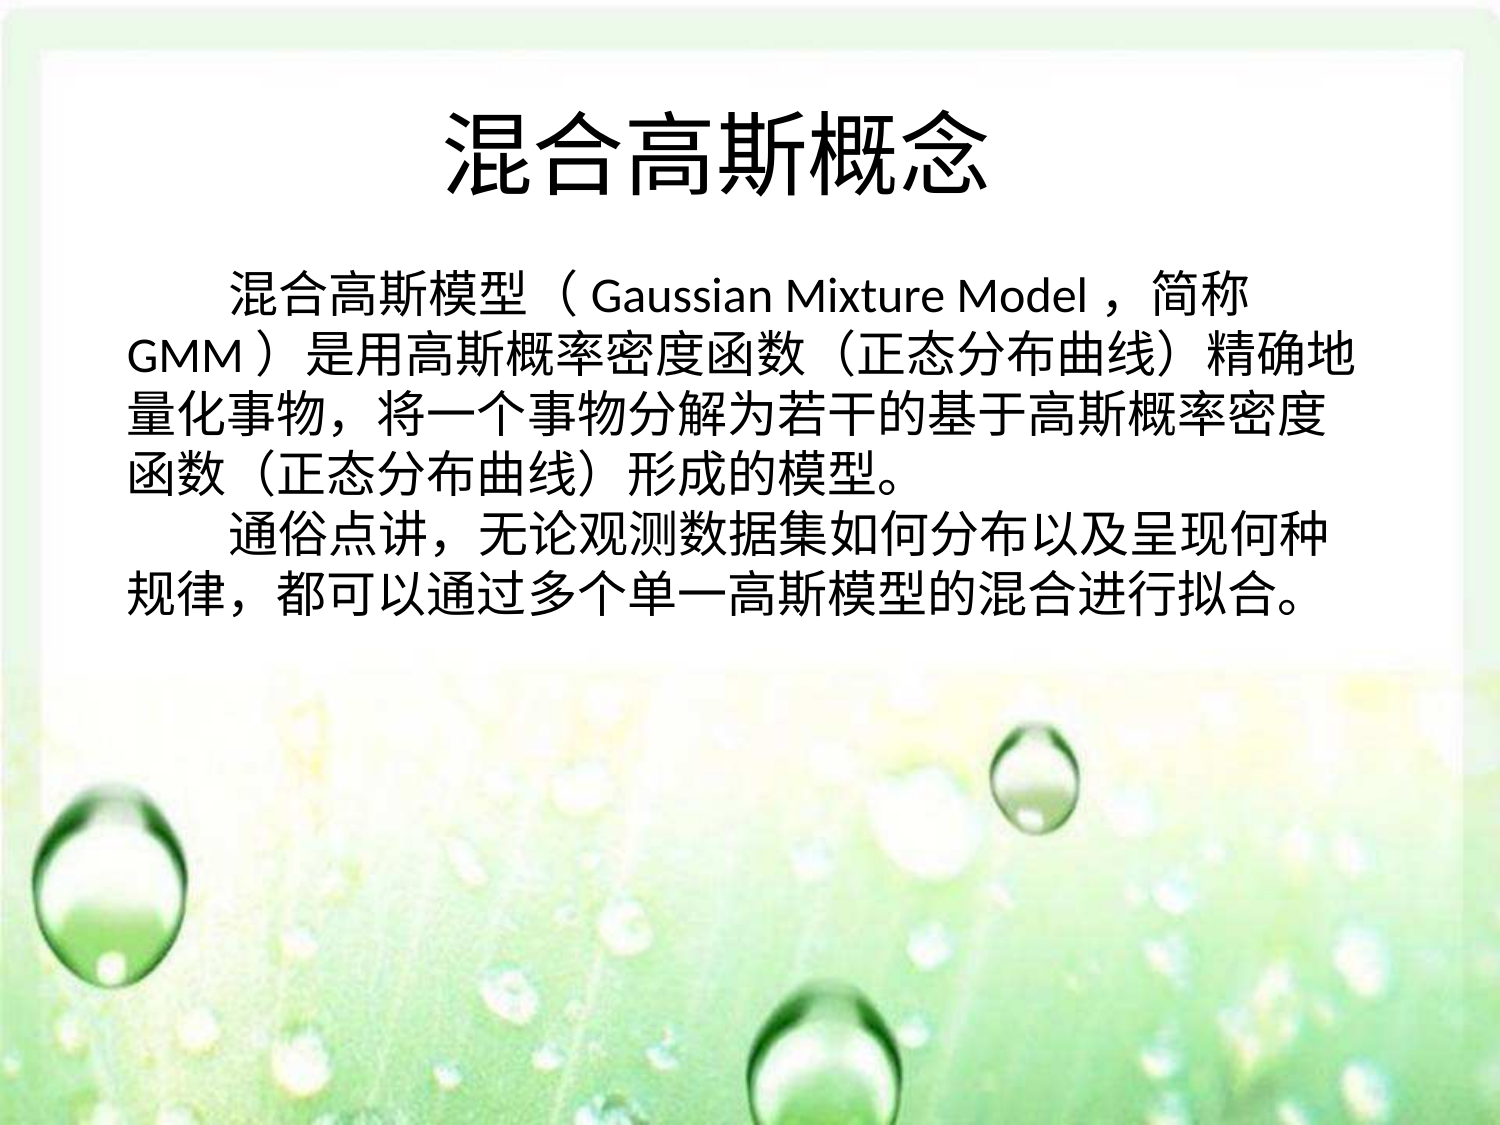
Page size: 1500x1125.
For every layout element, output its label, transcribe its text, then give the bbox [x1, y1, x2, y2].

text_box 混合高斯概念 [190, 89, 1242, 215]
picture [0, 0, 1500, 1125]
text_box 混合高斯模型（Gaussian Mixture Model，简称GMM）是用高斯概率密度函数（正态分布曲线）精确地量化事物，将一个事物分解为若干的基于高斯概率密度函数（正态分布曲线）形成的模型。 通俗点讲，无论观测数据集如何分布以及呈现何种规律，都可以通过多个单一高斯模型的混合进行拟合。 [112, 255, 1376, 631]
